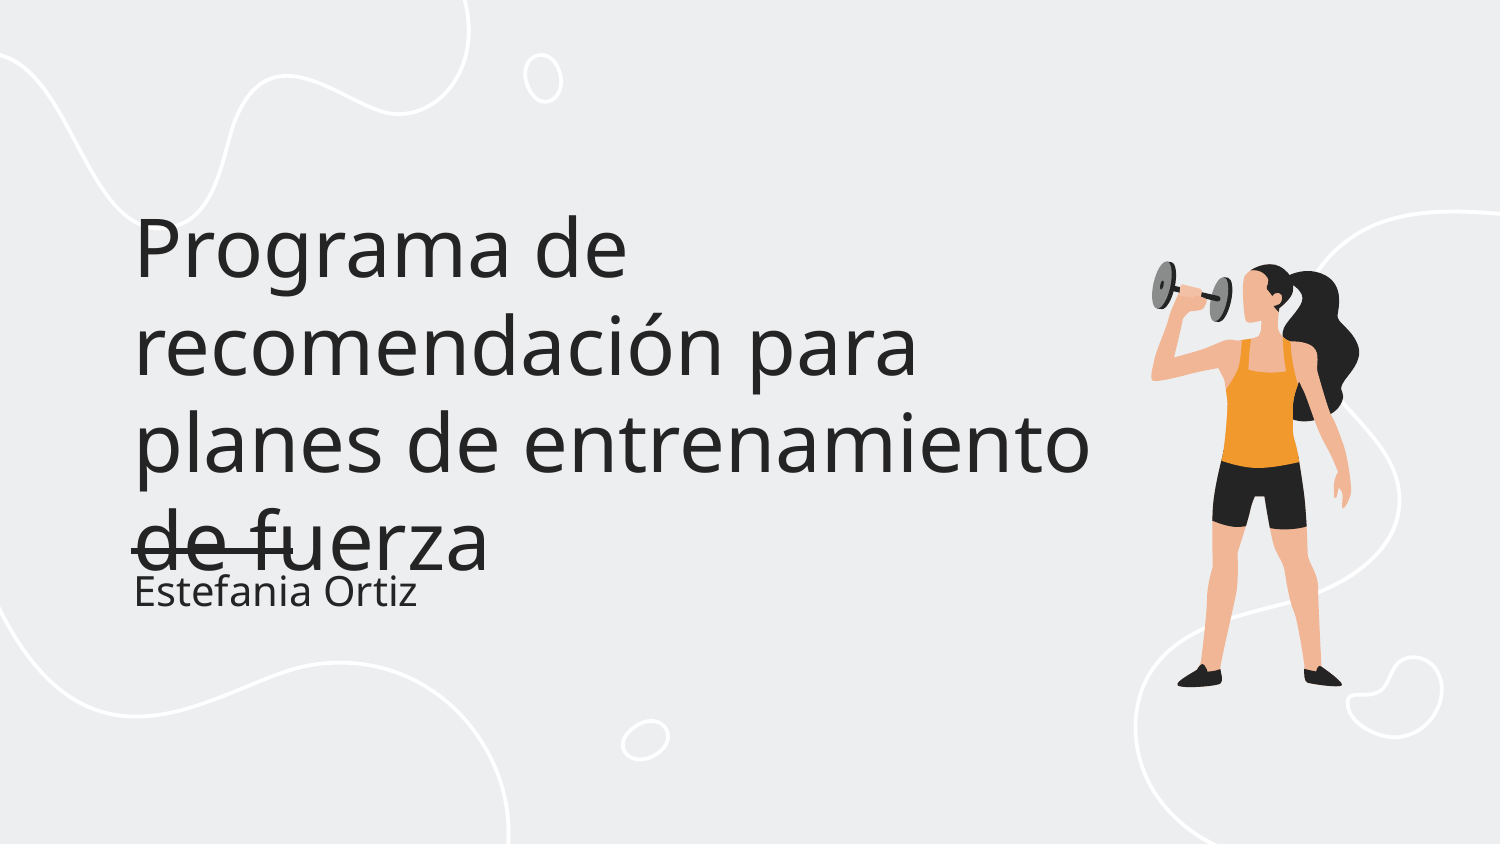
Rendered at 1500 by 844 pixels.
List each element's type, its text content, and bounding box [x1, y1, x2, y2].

title Programa de recomendación para planes de entrenamiento de fuerza [118, 219, 1131, 564]
subtitle Estefania Ortiz [118, 550, 861, 629]
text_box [1148, 261, 1365, 688]
